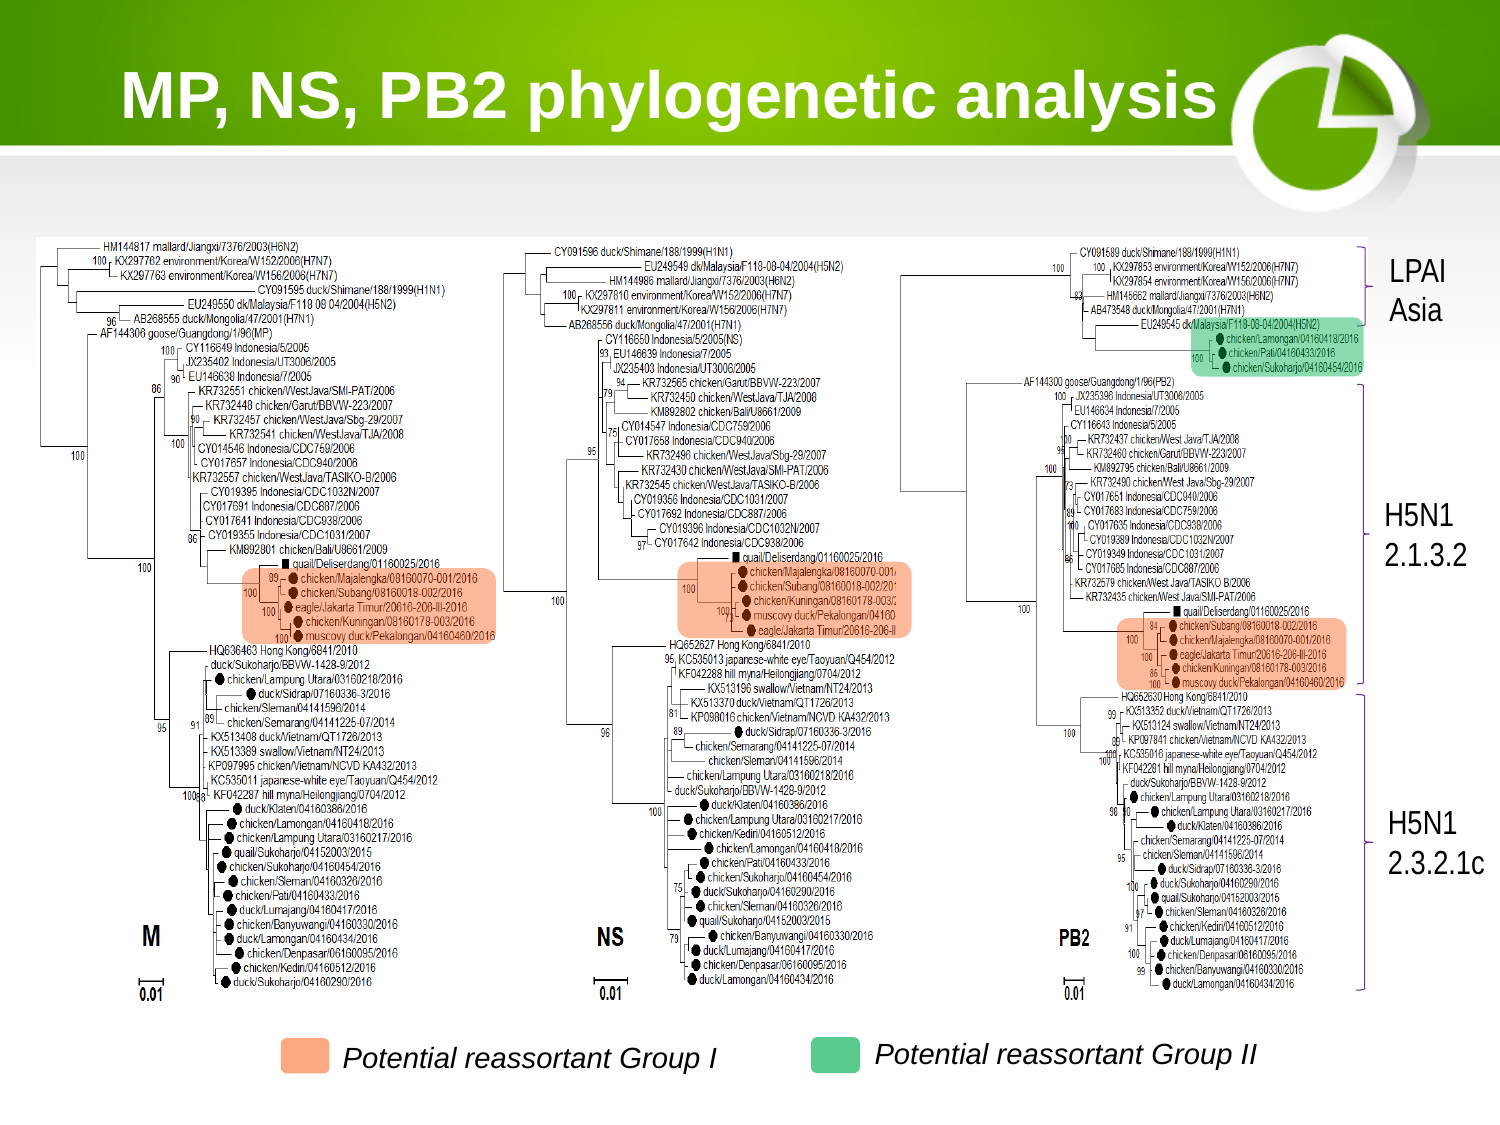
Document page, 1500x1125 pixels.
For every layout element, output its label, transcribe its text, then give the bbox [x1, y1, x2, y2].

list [36, 237, 498, 1008]
title MP, NS, PB2 phylogenetic analysis [105, 13, 1329, 170]
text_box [241, 317, 1383, 1083]
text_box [1355, 241, 1500, 991]
picture [0, 0, 1500, 1125]
